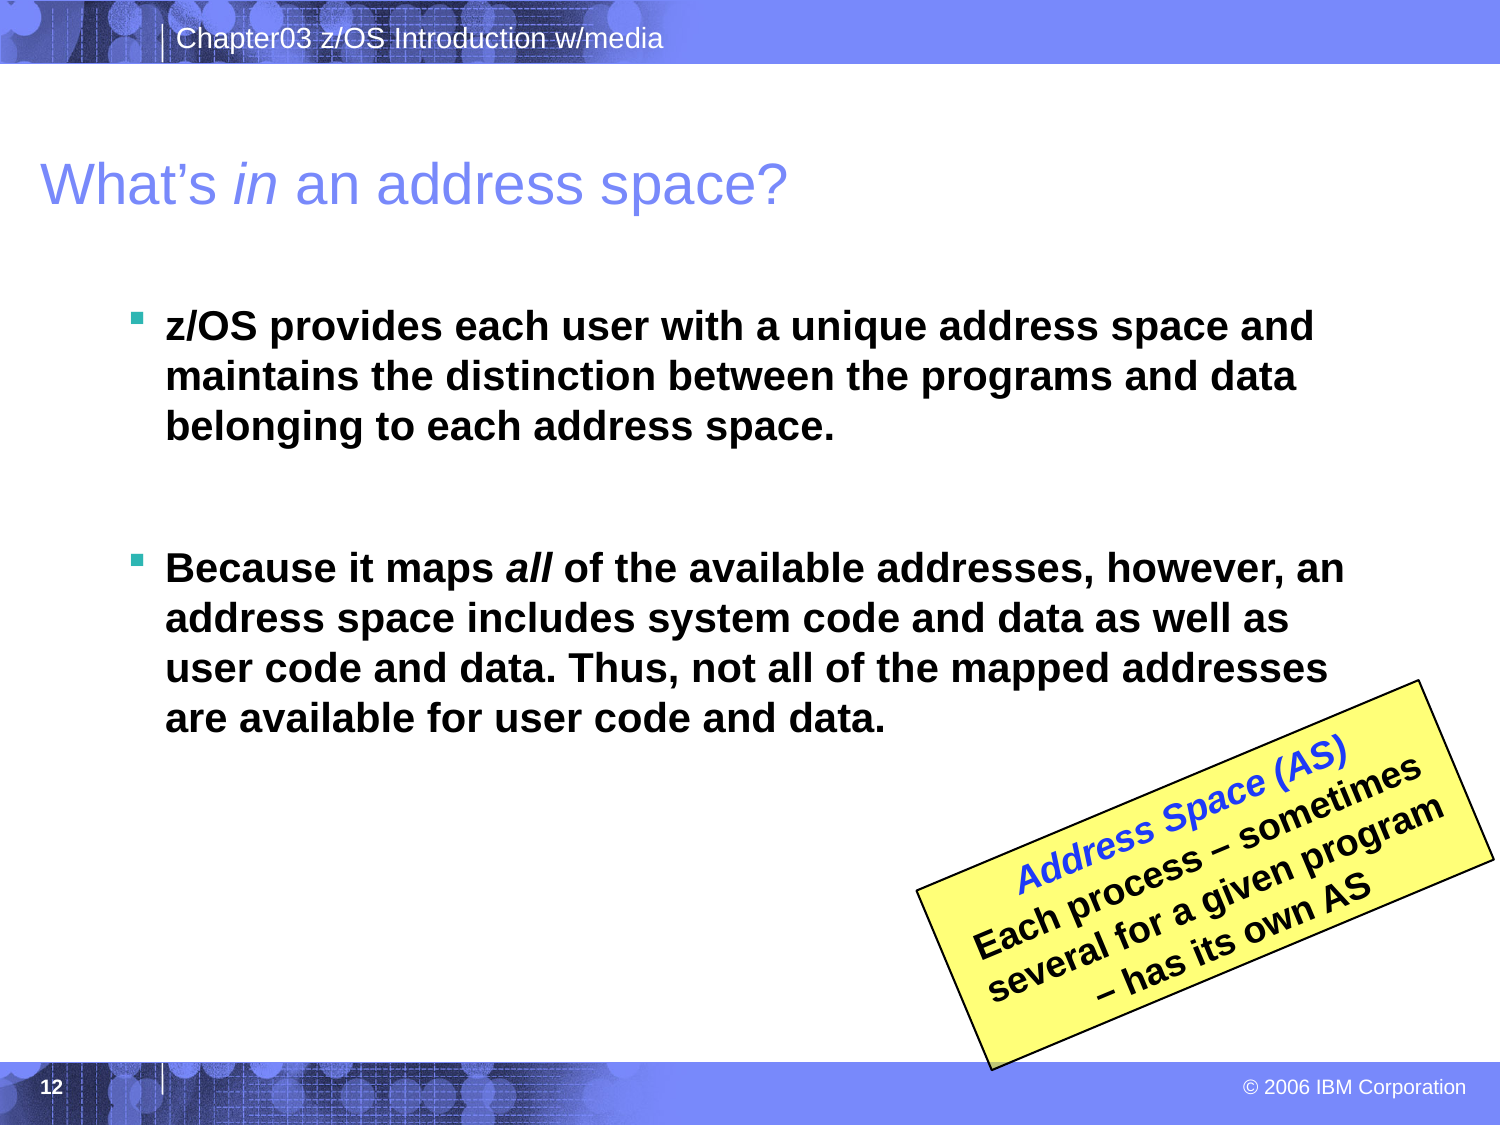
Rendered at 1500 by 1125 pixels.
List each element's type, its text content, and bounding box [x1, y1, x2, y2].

text_box Address Space (AS) Each process – sometimes several for a given program – has its own AS [916, 680, 1494, 1071]
picture [0, 1063, 1500, 1125]
slide_number 12 [25, 1066, 191, 1120]
picture [1, 1, 1500, 63]
title What’s in an address space? [25, 142, 1378, 225]
list z/OS provides each user with a unique address space and maintains the distinction between the programs and data belonging to each address space. Because it maps all of the available addresses, however, an address space includes system code and data as well as user code and data. Thus, not all of the mapped addresses are available for user code and data. [112, 291, 1388, 932]
